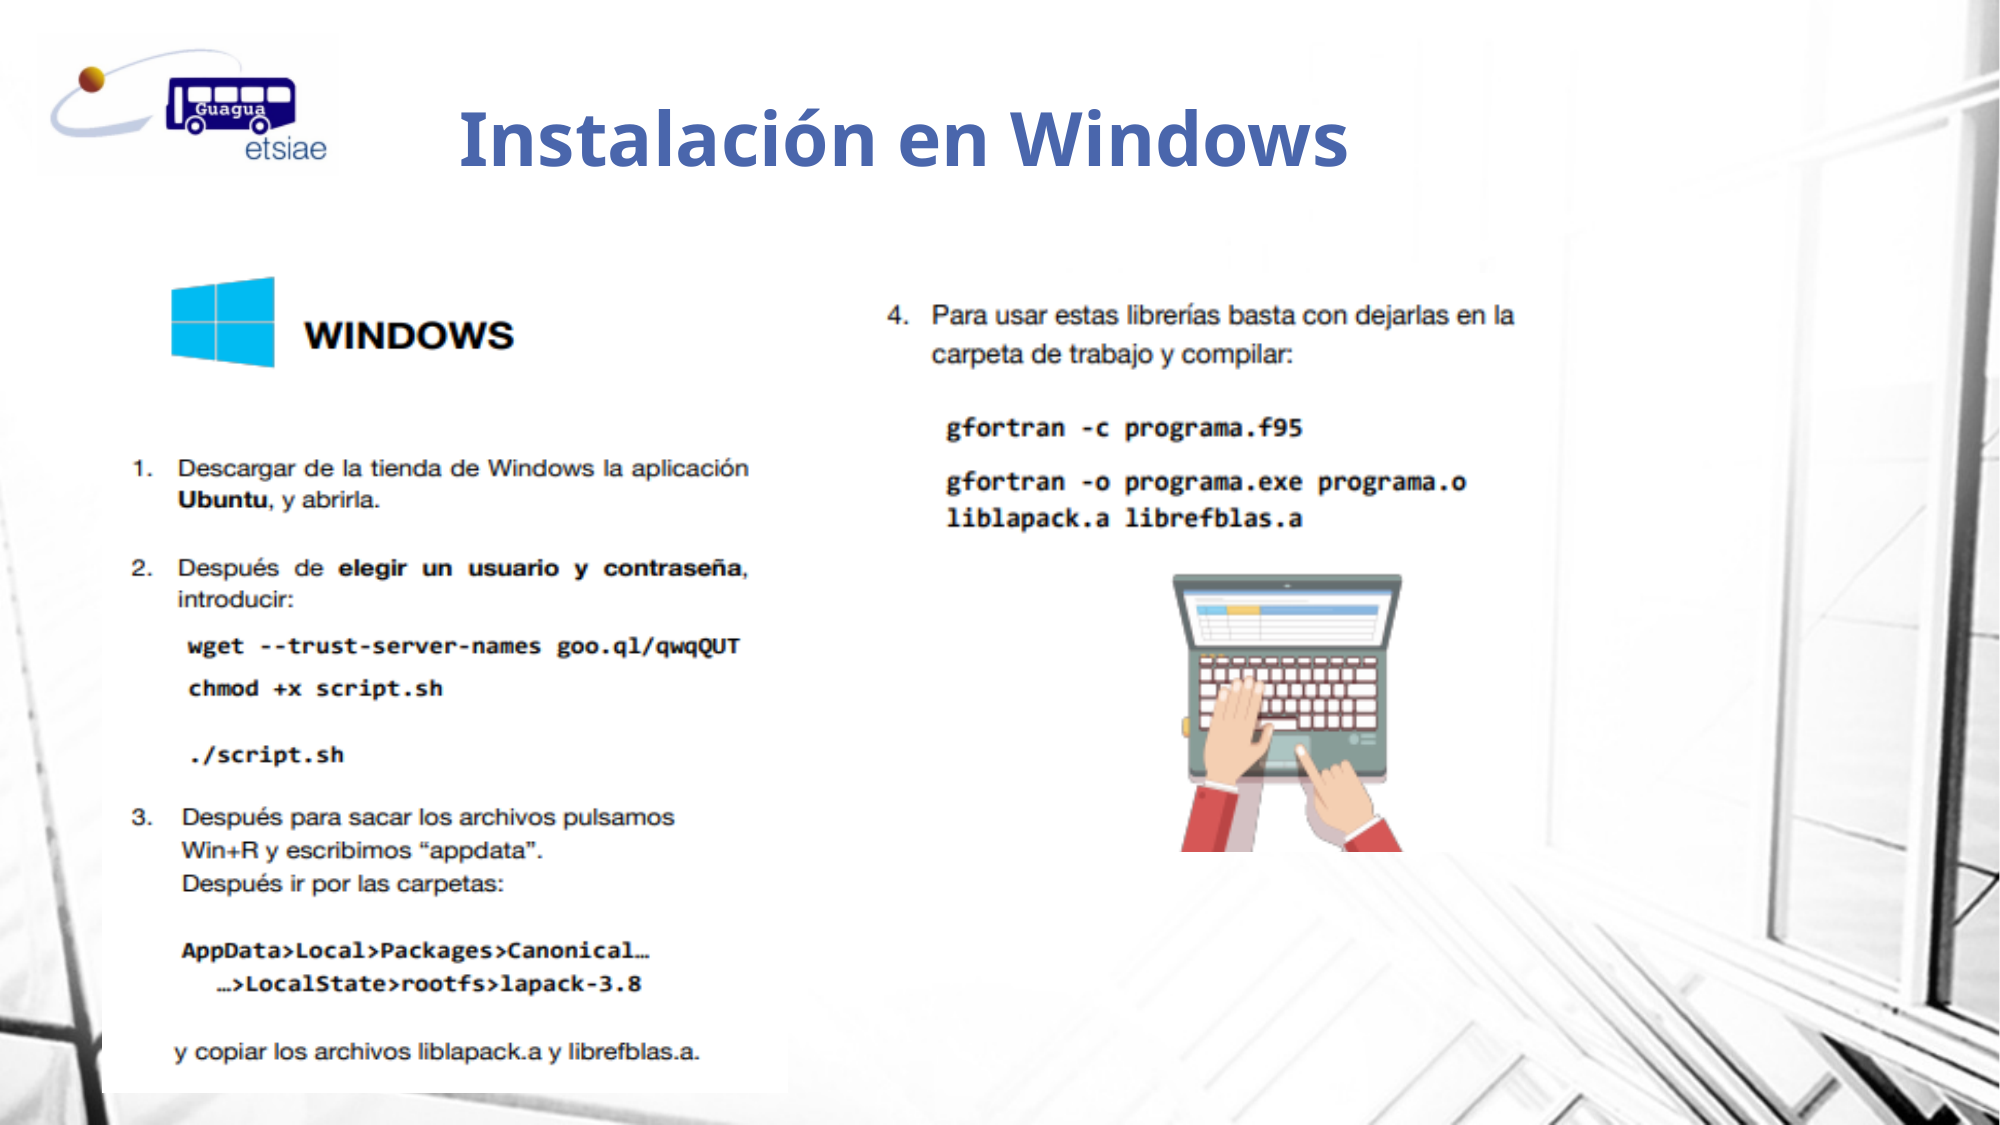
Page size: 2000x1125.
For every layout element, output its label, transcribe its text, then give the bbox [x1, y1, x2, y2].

picture [0, 0, 2000, 1125]
title Instalación en Windows [444, 13, 1870, 189]
